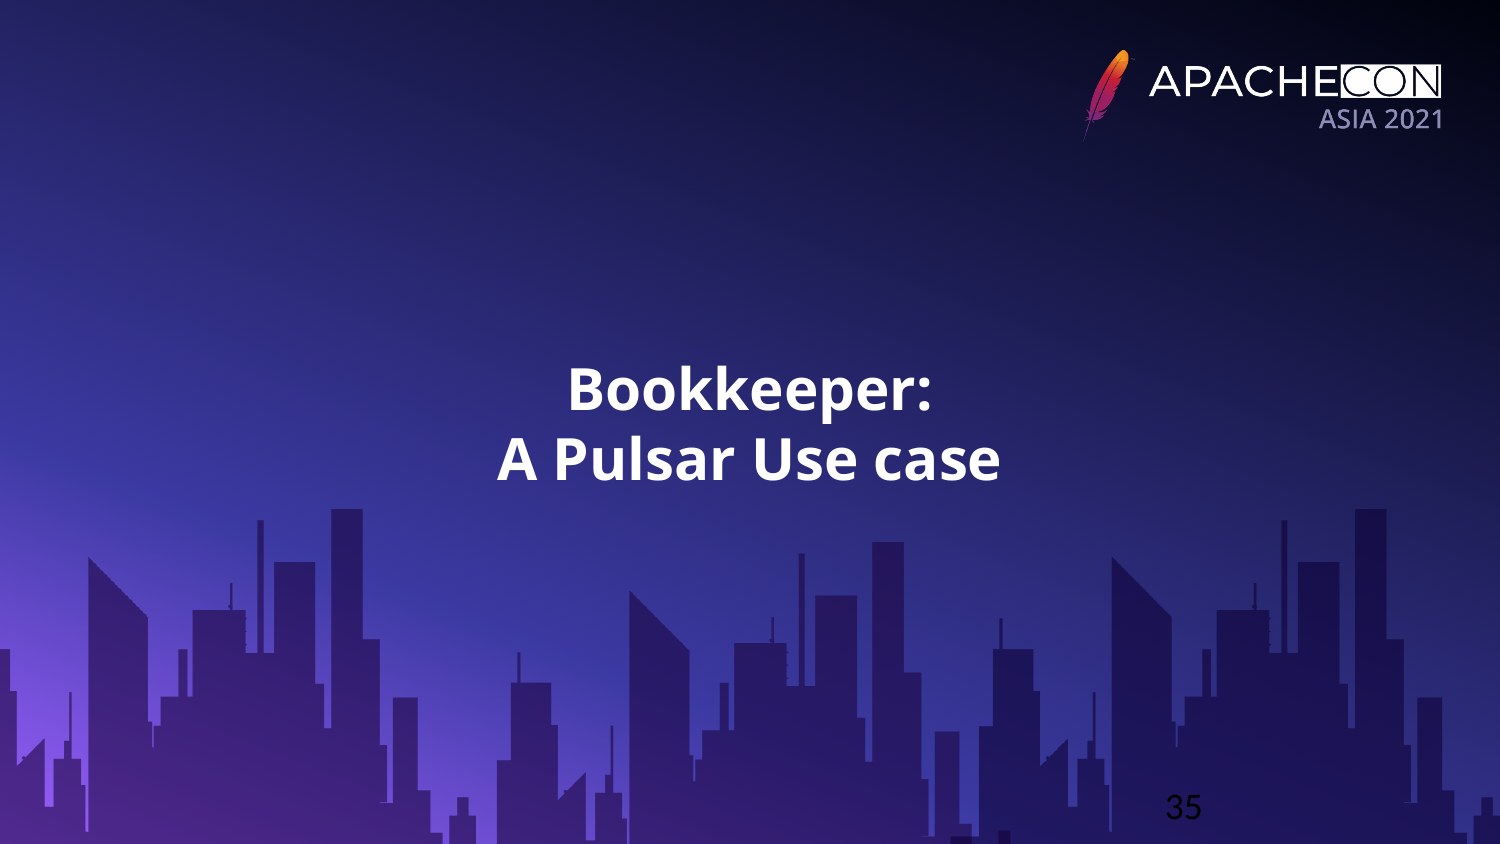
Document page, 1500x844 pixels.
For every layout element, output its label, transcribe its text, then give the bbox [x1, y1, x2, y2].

slide_number 35 [1149, 774, 1500, 820]
picture [0, 0, 1500, 844]
title Bookkeeper: A Pulsar Use case [260, 362, 1240, 481]
